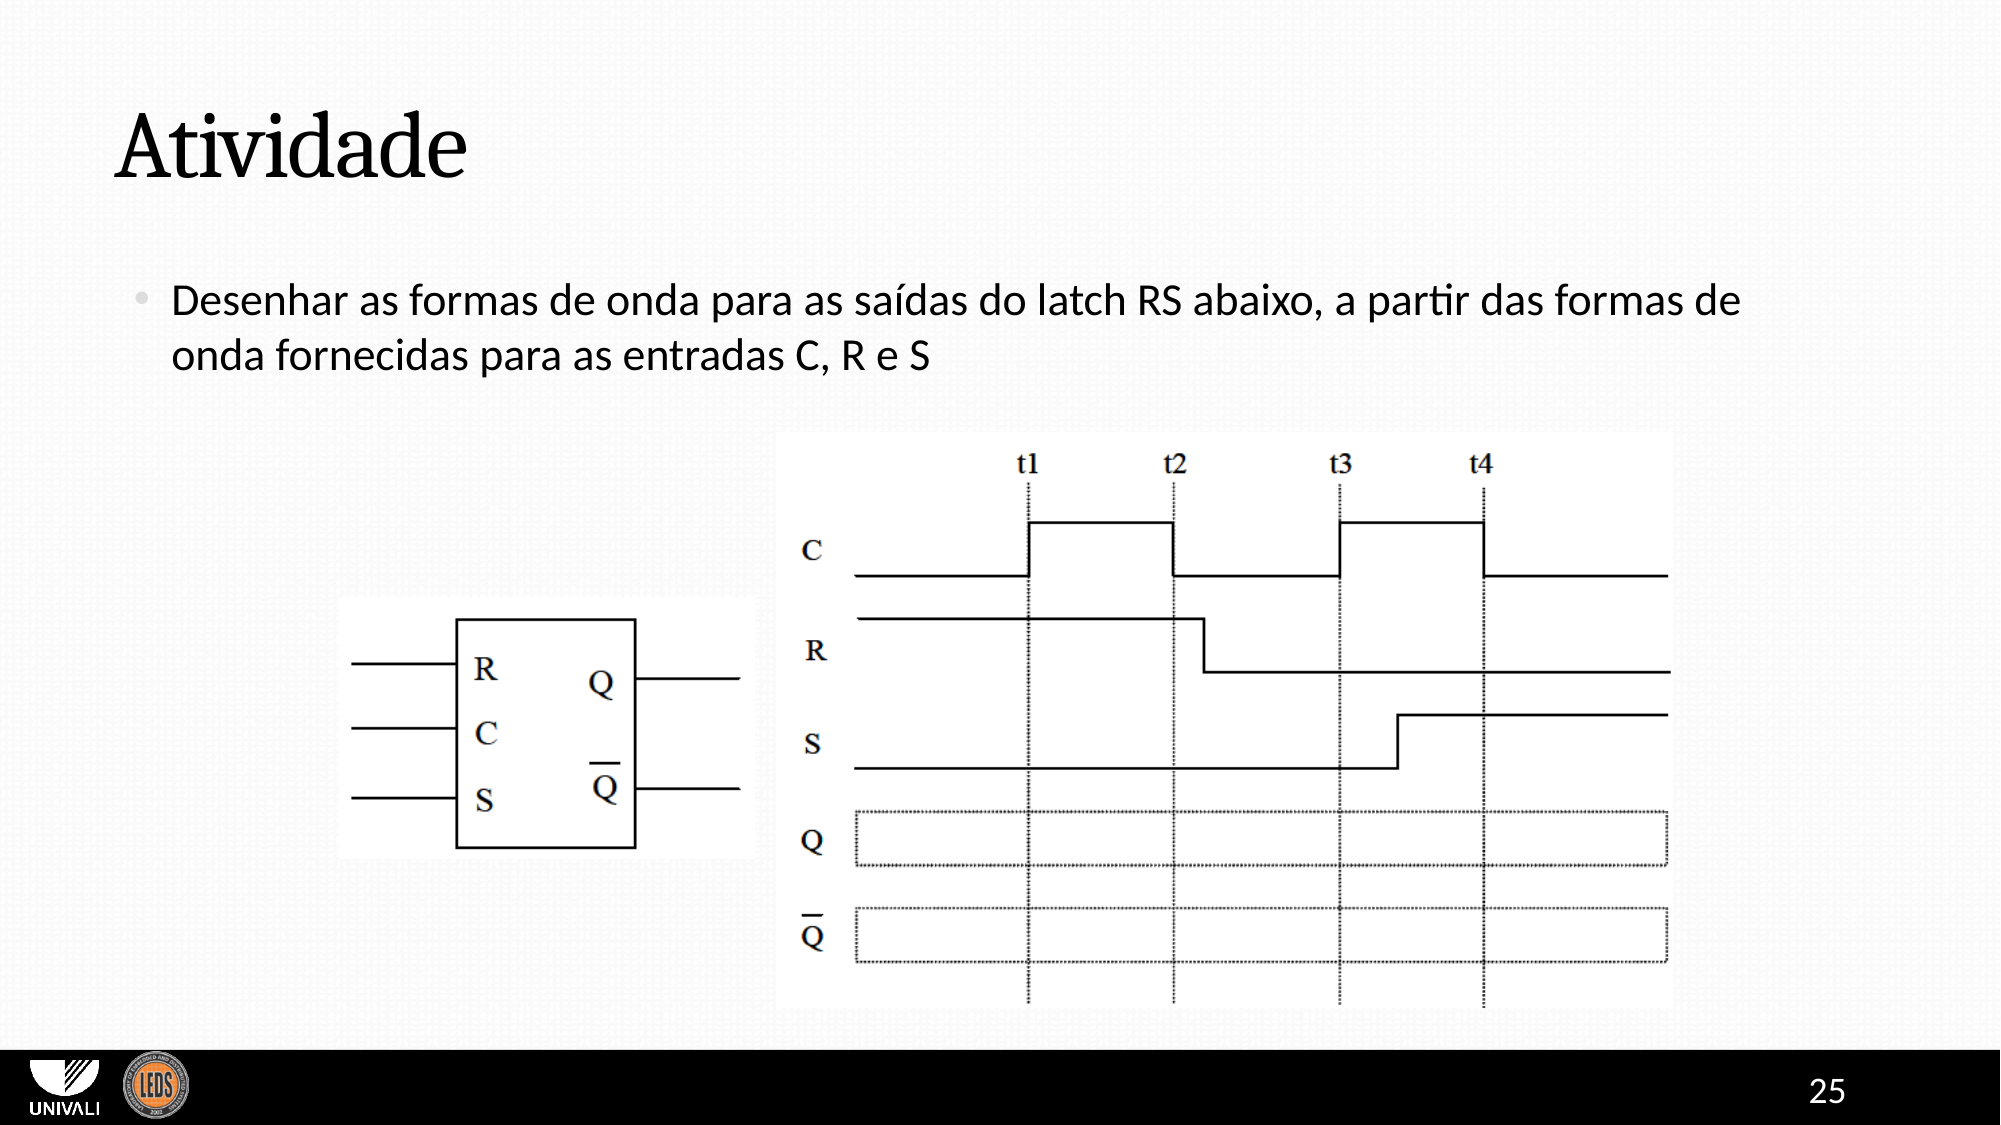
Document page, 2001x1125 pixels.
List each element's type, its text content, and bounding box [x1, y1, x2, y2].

picture [337, 597, 756, 860]
picture [775, 432, 1674, 1008]
picture [121, 1050, 190, 1120]
title Atividade [99, 45, 1767, 233]
picture [30, 1060, 99, 1115]
list Desenhar as formas de onda para as saídas do latch RS abaixo, a partir das formas de onda fornecidas para as entradas C, R e S [99, 262, 1767, 1050]
